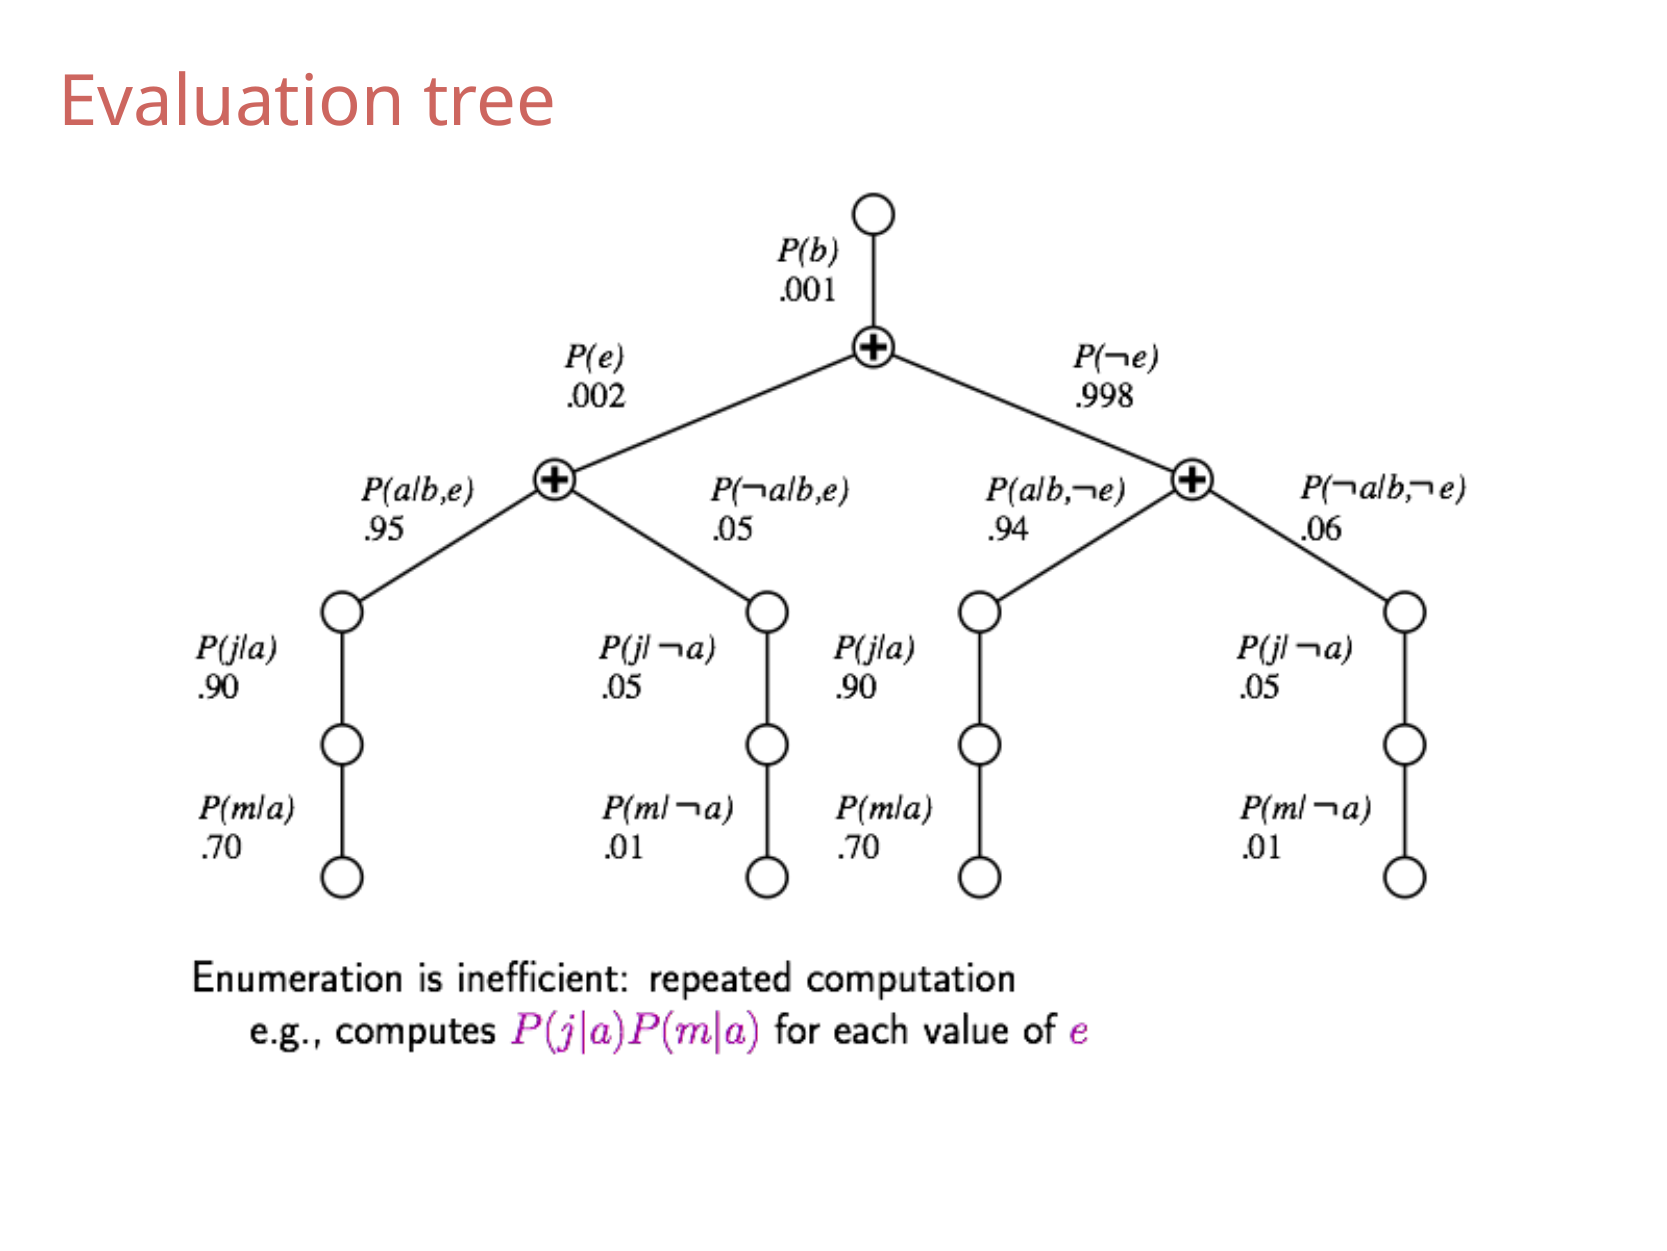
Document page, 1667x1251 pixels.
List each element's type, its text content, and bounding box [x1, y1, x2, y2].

list Evaluation tree [51, 47, 1613, 232]
picture [166, 183, 1499, 1065]
